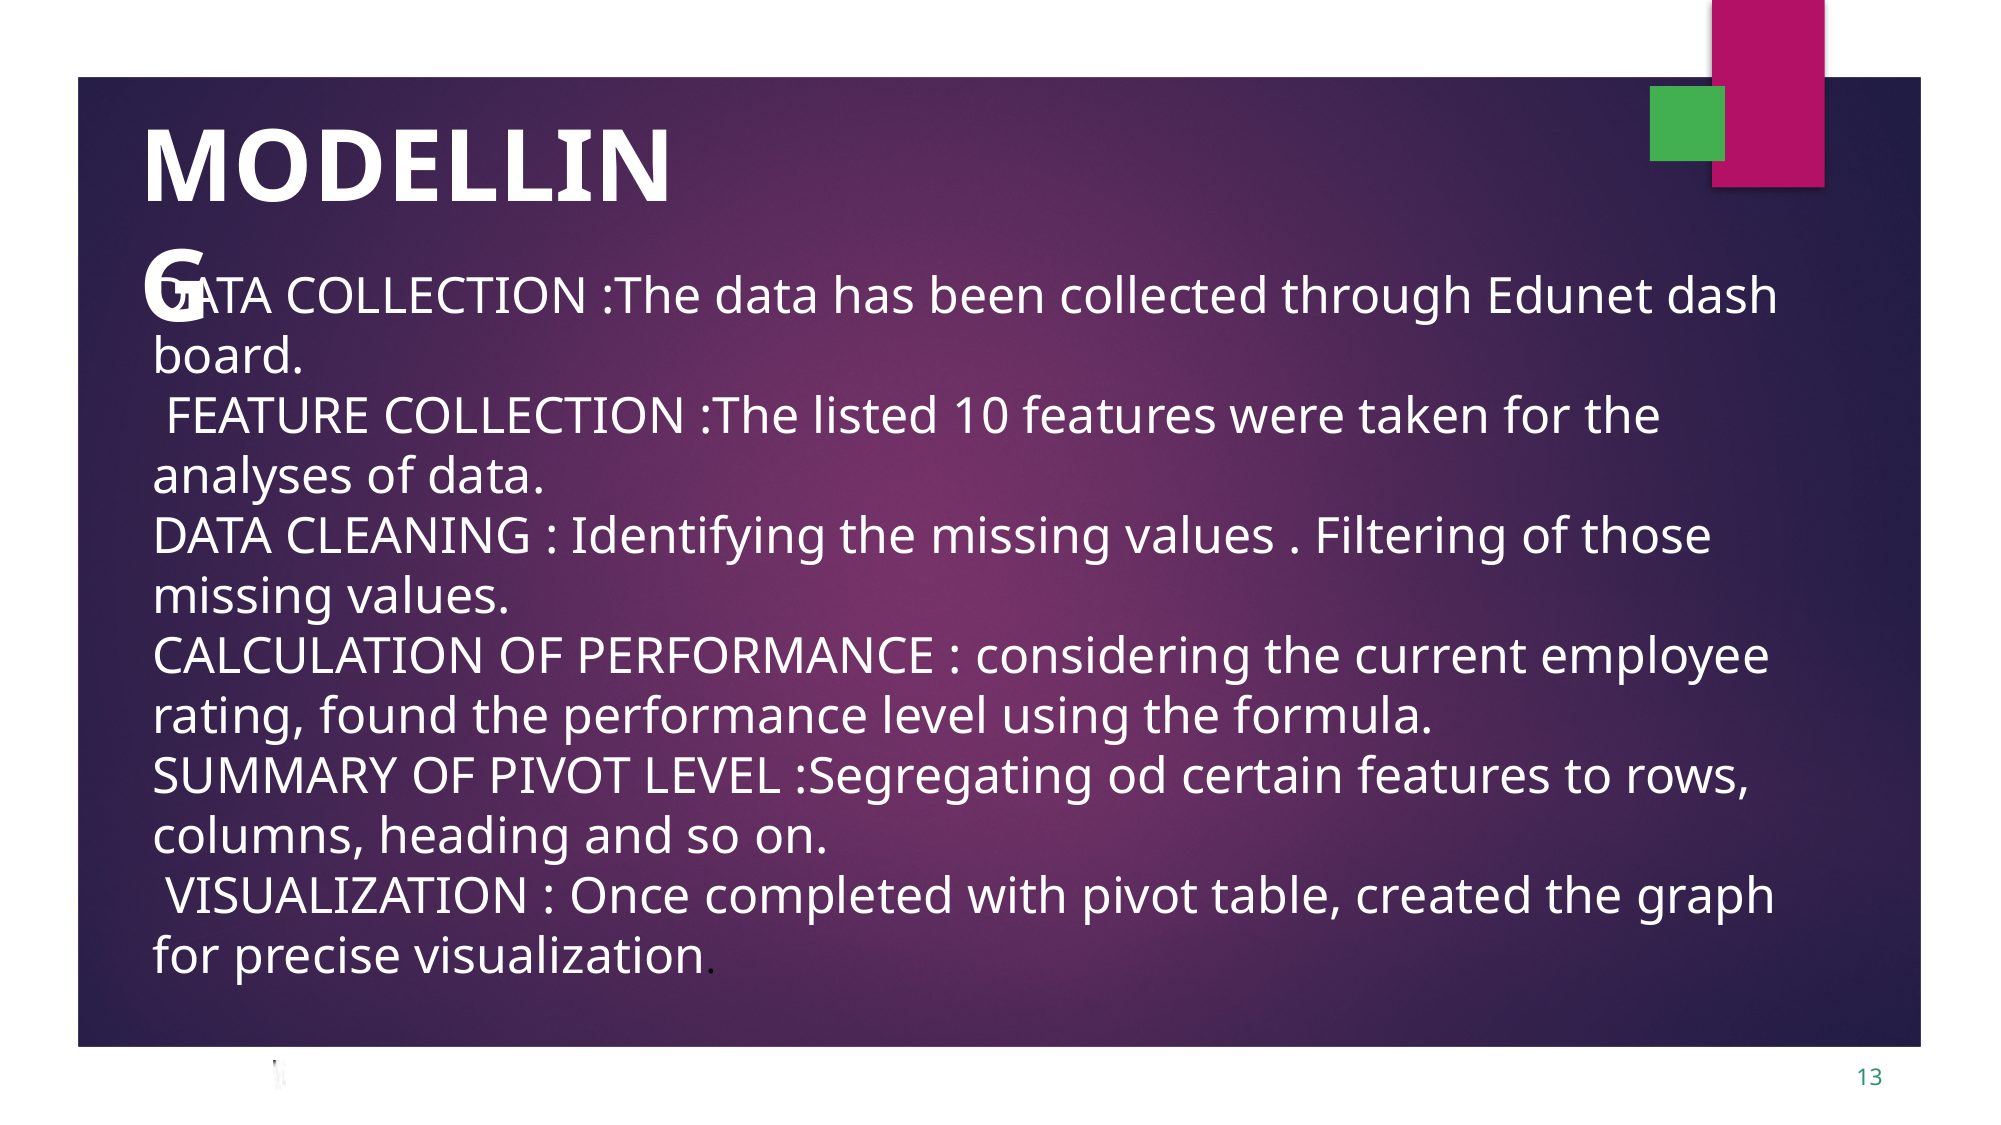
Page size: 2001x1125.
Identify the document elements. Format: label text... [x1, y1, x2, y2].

picture [273, 1060, 287, 1091]
text_box DATA COLLECTION :The data has been collected through Edunet dash board. FEATURE COLLECTION :The listed 10 features were taken for the analyses of data. DATA CLEANING : Identifying the missing values . Filtering of those missing values. CALCULATION OF PERFORMANCE : considering the current employee rating, found the performance level using the formula. SUMMARY OF PIVOT LEVEL :Segregating od certain features to rows, columns, heading and so on. VISUALIZATION : Once completed with pivot table, created the graph for precise visualization. [137, 256, 1850, 992]
text_box 13 [1849, 1061, 1888, 1095]
text_box [1649, 86, 1725, 162]
text_box MODELLING [137, 98, 680, 256]
